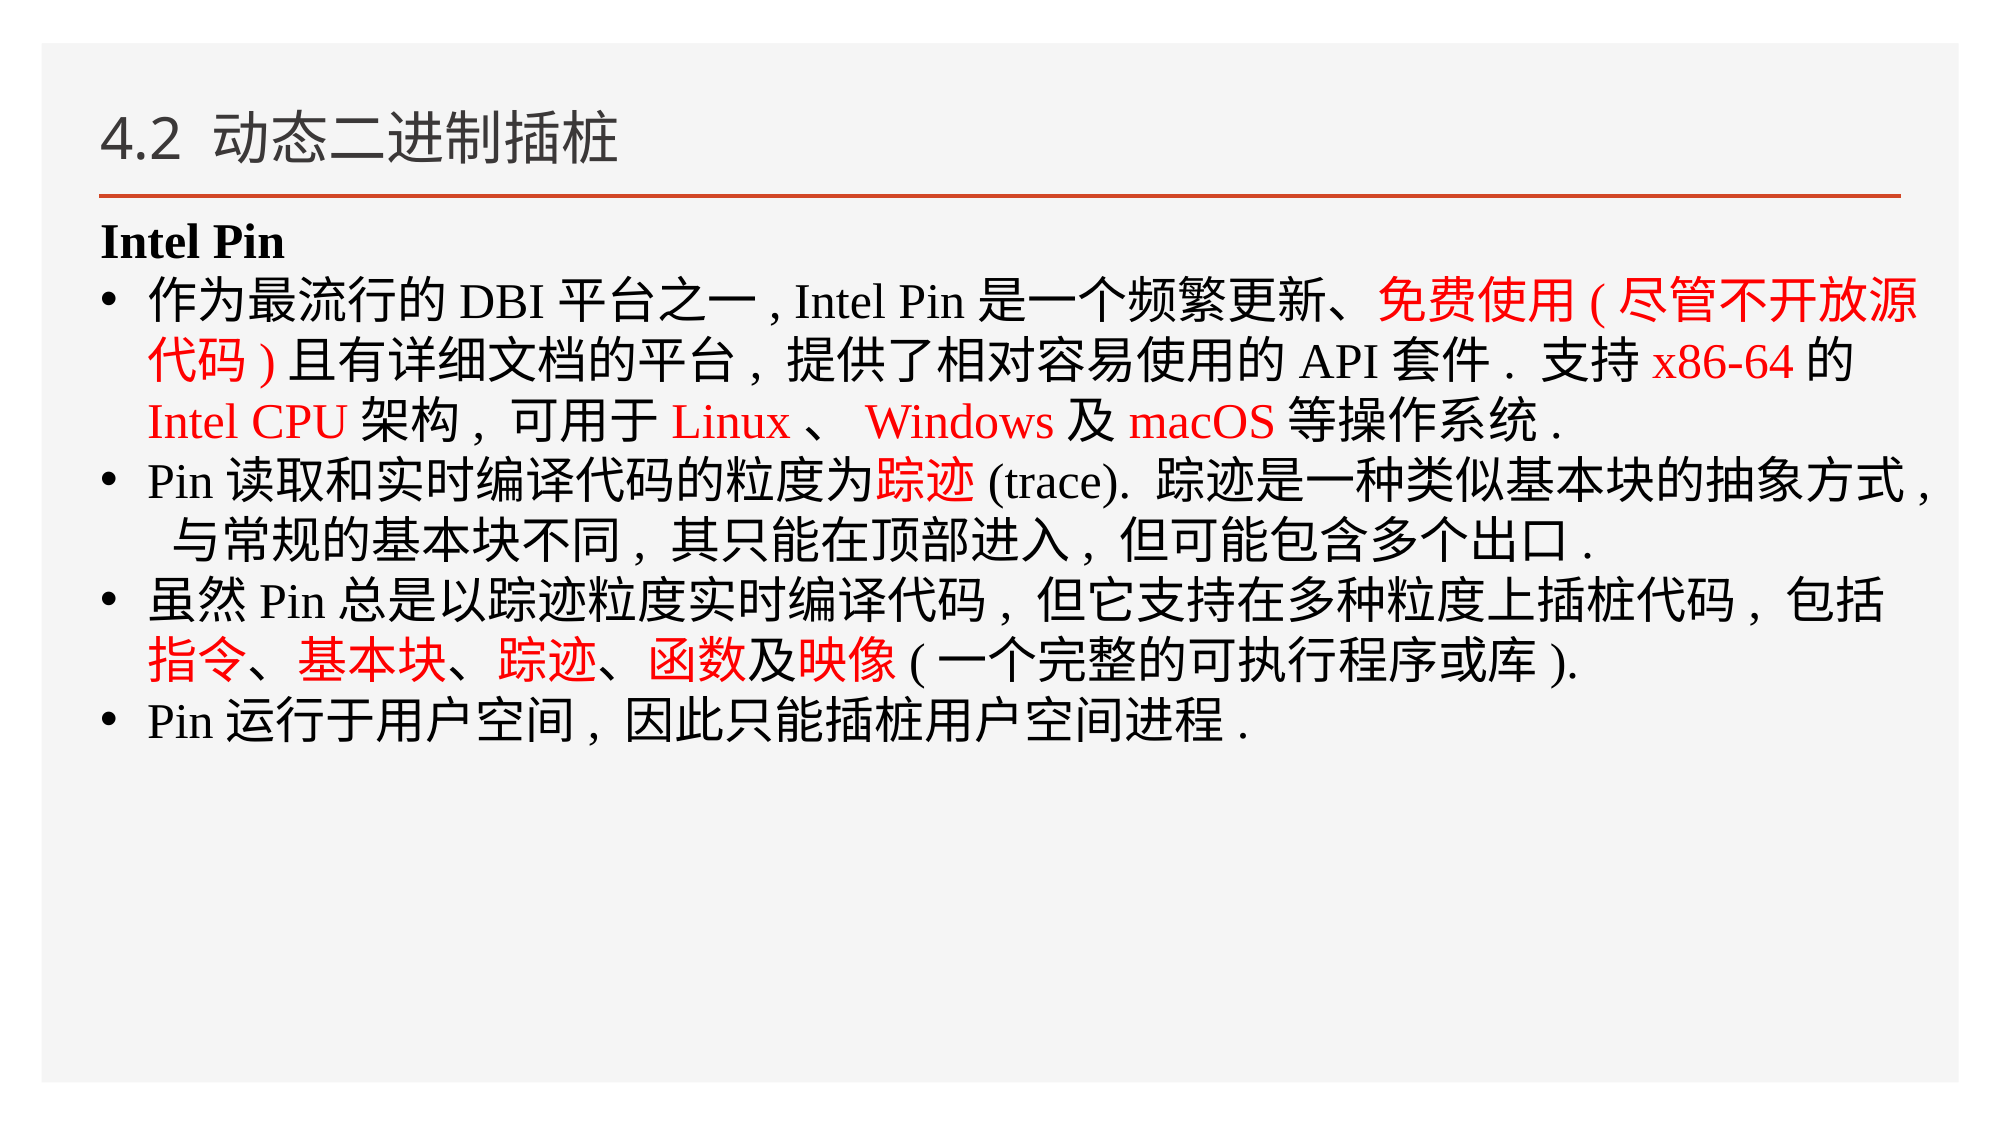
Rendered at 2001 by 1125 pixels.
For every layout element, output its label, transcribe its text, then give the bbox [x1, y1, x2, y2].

title 4.2 动态二进制插桩 [85, 73, 1214, 179]
text_box Intel Pin 作为最流行的DBI平台之一, Intel Pin是一个频繁更新、免费使用(尽管不开放源代码)且有详细文档的平台, 提供了相对容易使用的API套件. 支持x86-64的Intel CPU架构, 可用于Linux、Windows及macOS等操作系统. Pin读取和实时编译代码的粒度为踪迹(trace). 踪迹是一种类似基本块的抽象方式, 与常规的基本块不同, 其只能在顶部进入, 但可能包含多个出口. 虽然Pin总是以踪迹粒度实时编译代码, 但它支持在多种粒度上插桩代码, 包括指令、基本块、踪迹、函数及映像(一个完整的可执行程序或库). Pin运行于用户空间, 因此只能插桩用户空间进程. [85, 201, 1937, 756]
